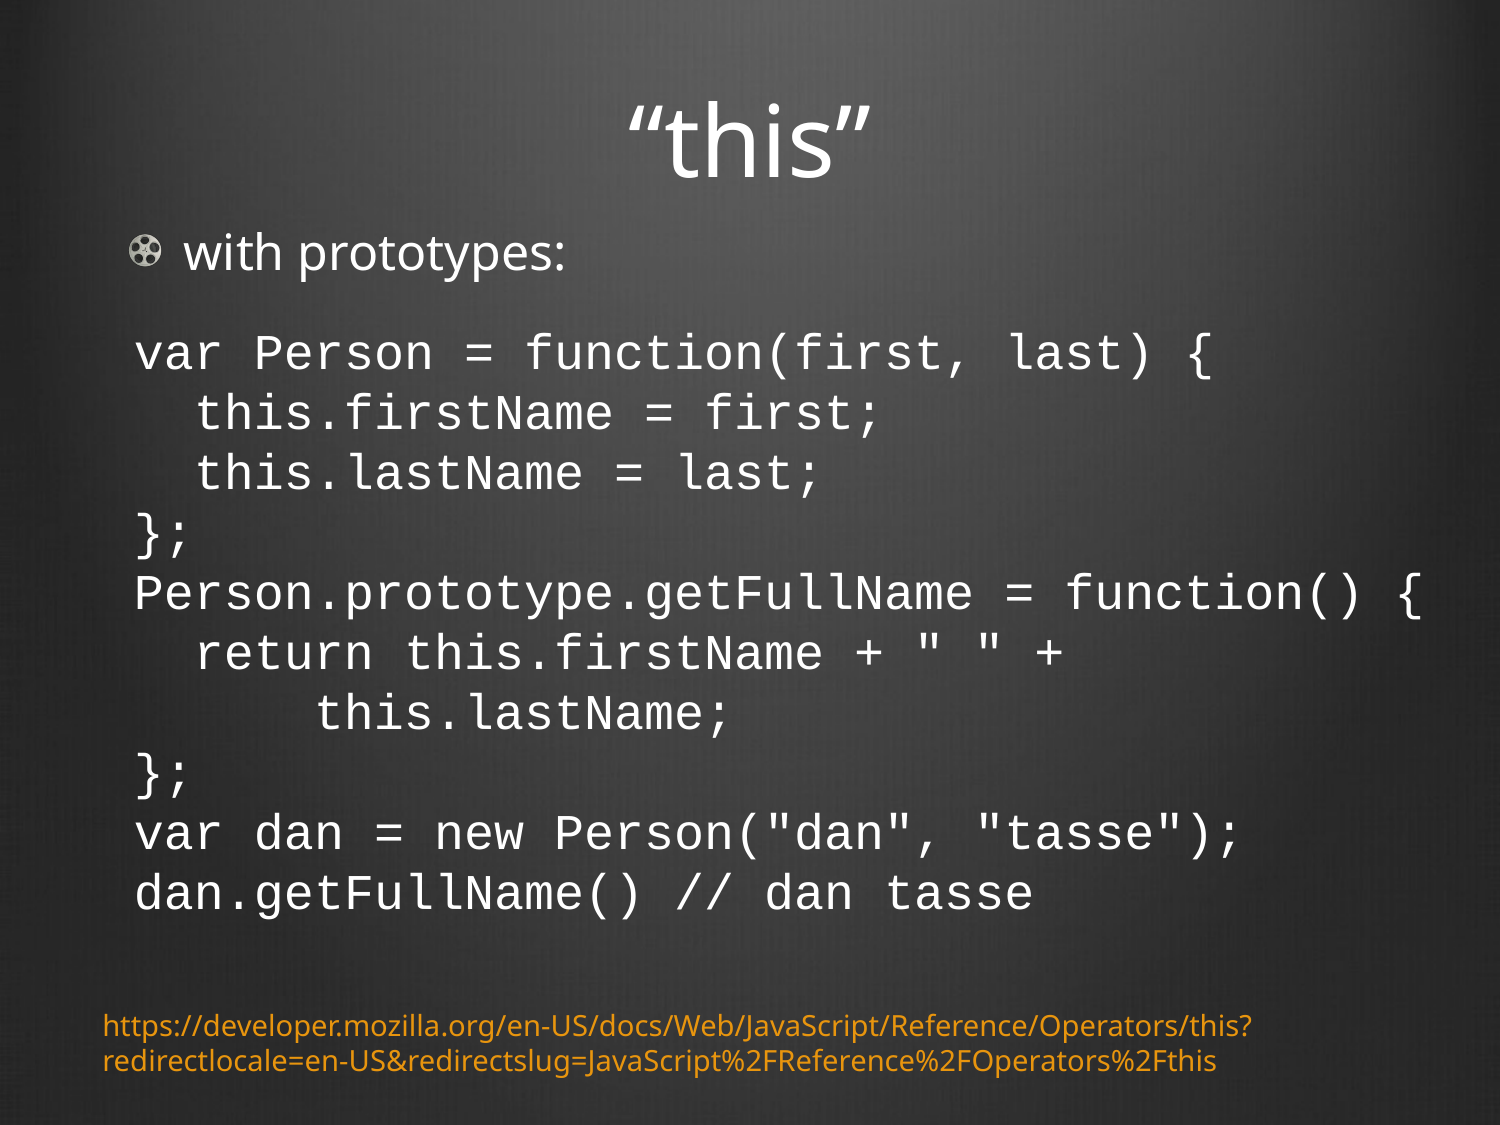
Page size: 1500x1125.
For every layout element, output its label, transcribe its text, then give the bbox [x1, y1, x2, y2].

picture [127, 232, 163, 268]
list with prototypes: [112, 212, 1388, 313]
text_box https://developer.mozilla.org/en-US/docs/Web/JavaScript/Reference/Operators/this?redirectlocale=en-US&redirectslug=JavaScript%2FReference%2FOperators%2Fthis [87, 999, 1488, 1085]
text_box var Person = function(first, last) { this.firstName = first; this.lastName = last; }; Person.prototype.getFullName = function() { return this.firstName + " " + this.lastName; }; var dan = new Person("dan", "tasse"); dan.getFullName() // dan tasse [119, 312, 1439, 928]
title “this” [112, 19, 1388, 212]
